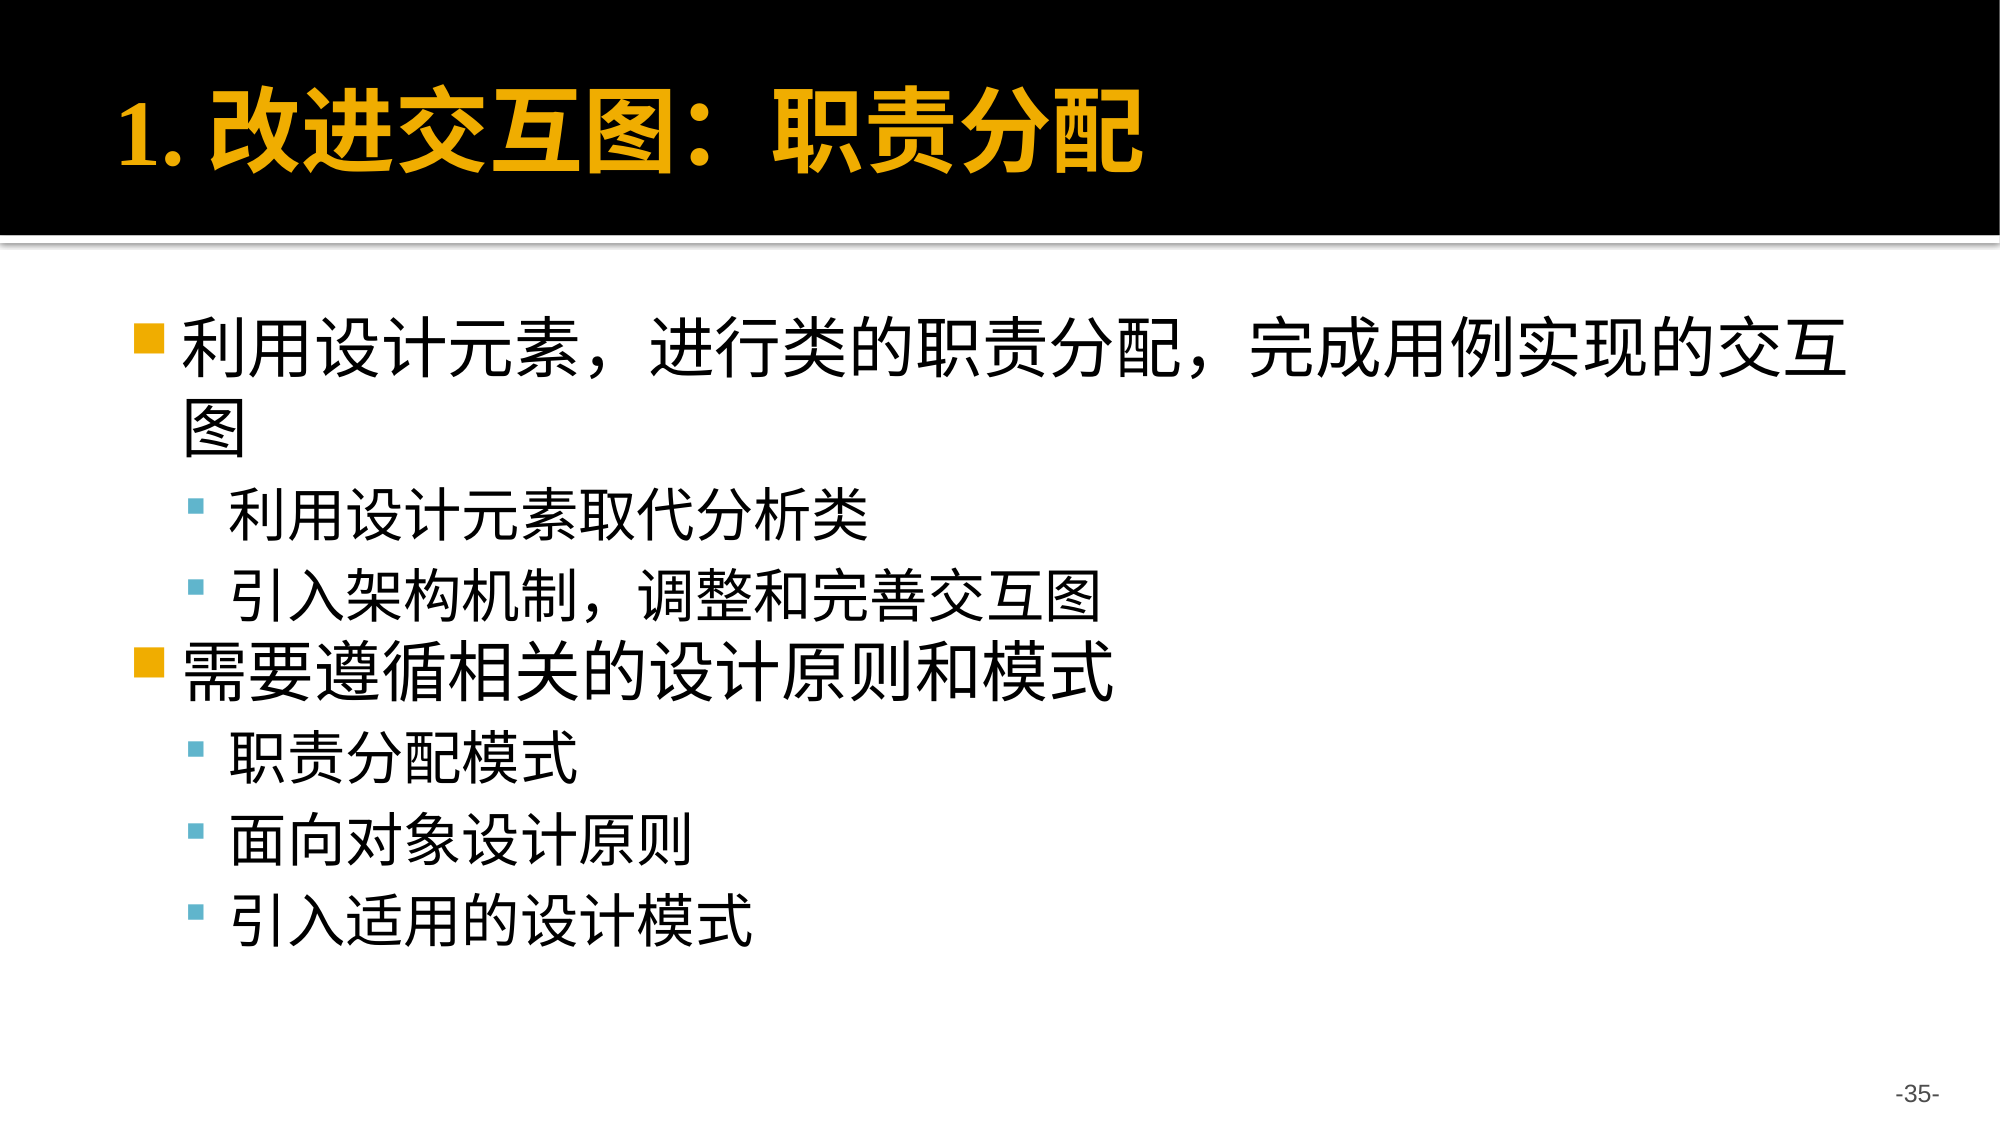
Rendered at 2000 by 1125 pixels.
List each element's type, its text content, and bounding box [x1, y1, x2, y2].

slide_number -35- [1794, 1062, 1955, 1108]
list 利用设计元素，进行类的职责分配，完成用例实现的交互图 利用设计元素取代分析类 引入架构机制，调整和完善交互图 需要遵循相关的设计原则和模式 职责分配模式 面向对象设计原则 引入适用的设计模式 [99, 291, 1900, 1050]
title 1.改进交互图：职责分配 [99, 25, 1900, 231]
